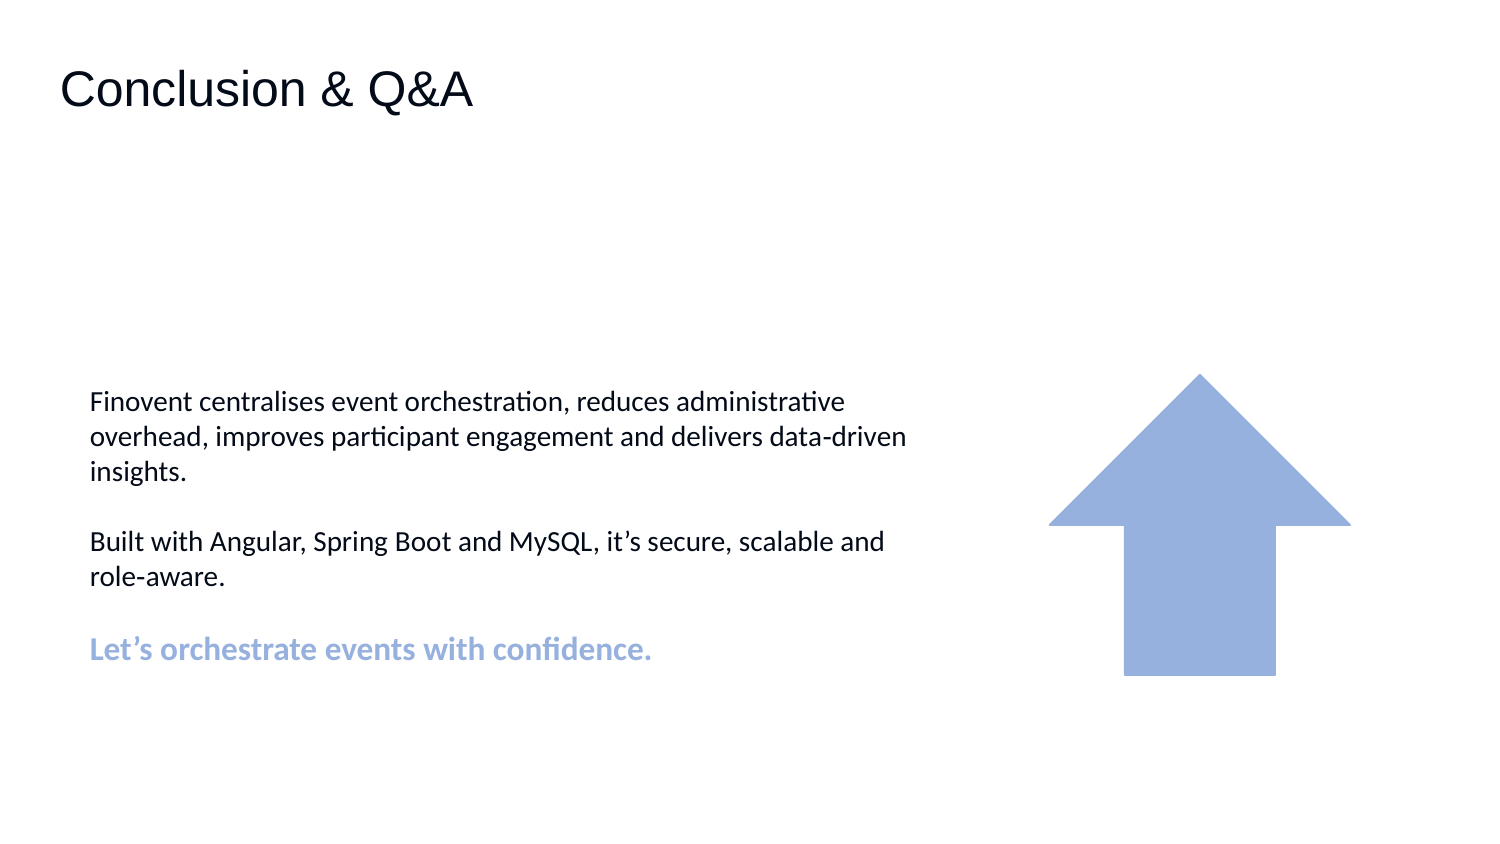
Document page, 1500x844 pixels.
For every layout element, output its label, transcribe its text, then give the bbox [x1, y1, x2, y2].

text_box Conclusion & Q&A [44, 45, 1455, 128]
text_box [1049, 374, 1350, 675]
text_box Finovent centralises event orchestration, reduces administrative overhead, improves participant engagement and delivers data‑driven insights. Built with Angular, Spring Boot and MySQL, it’s secure, scalable and role‑aware. Let’s orchestrate events with confidence. [74, 299, 975, 750]
